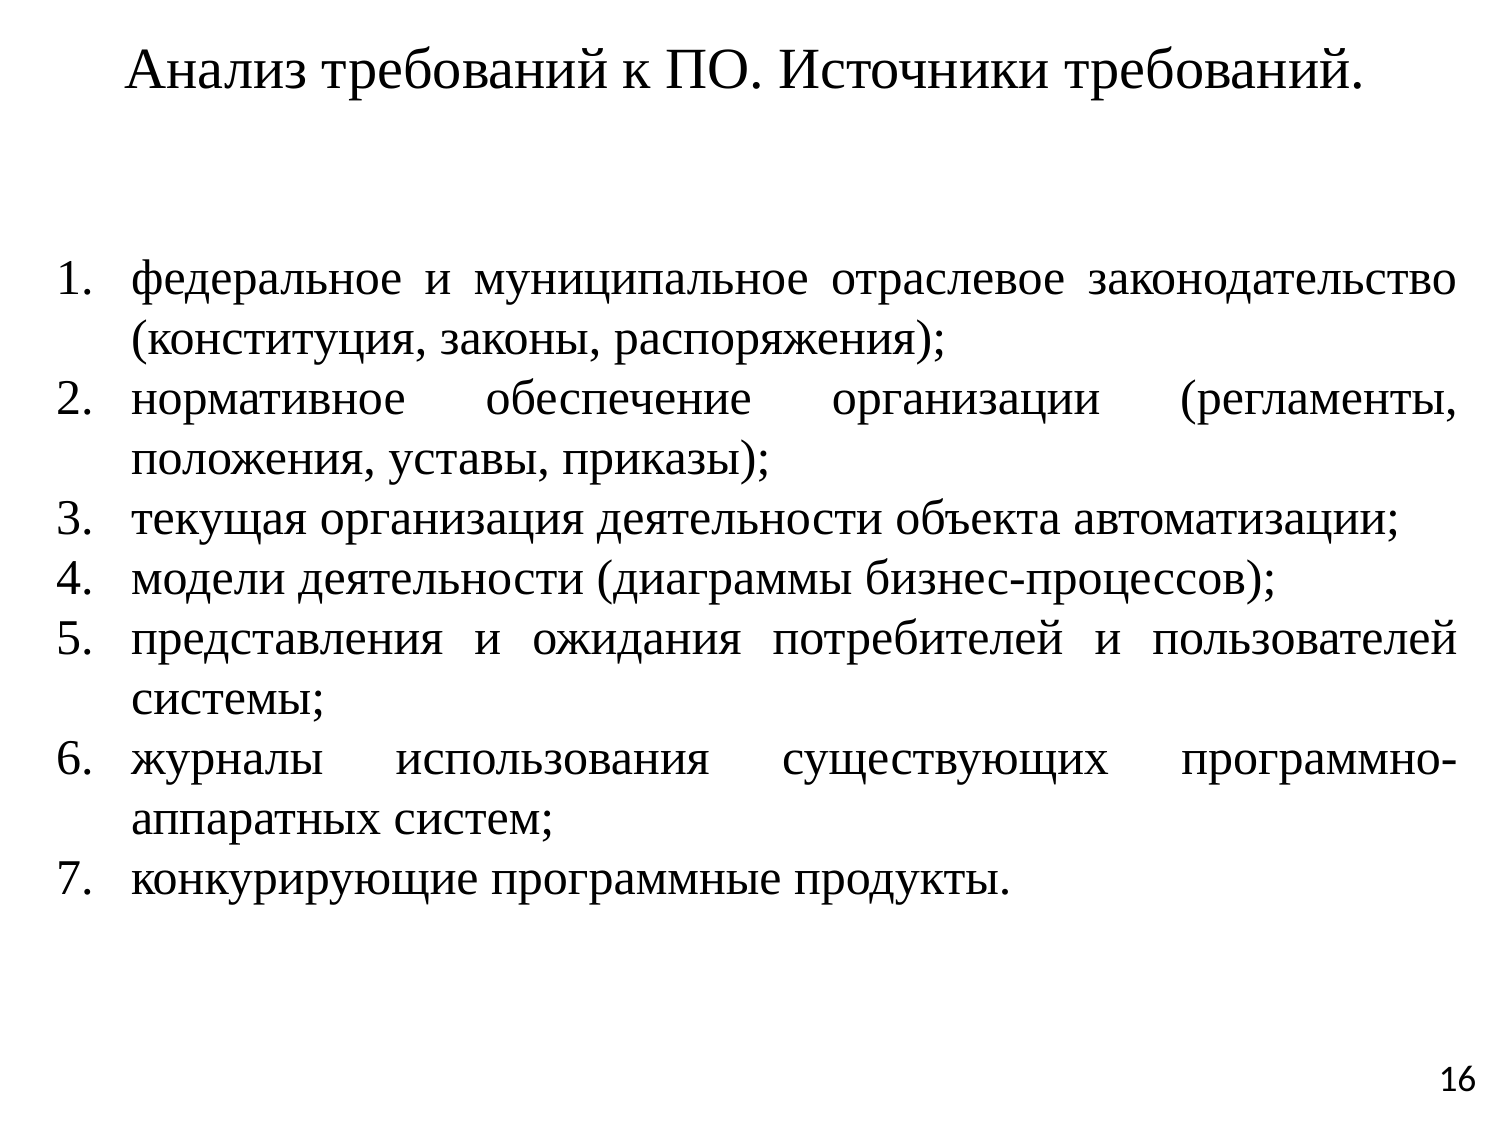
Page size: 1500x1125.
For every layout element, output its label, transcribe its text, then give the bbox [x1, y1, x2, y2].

text_box 16 [1423, 1046, 1492, 1107]
title Анализ требований к ПО. Источники требований. [17, 0, 1473, 132]
text_box федеральное и муниципальное отраслевое законодательство (конституция, законы, распоряжения); нормативное обеспечение организации (регламенты, положения, уставы, приказы); текущая организация деятельности объекта автоматизации; модели деятельности (диаграммы бизнес-процессов); представления и ожидания потребителей и пользователей системы; журналы использования существующих программно-аппаратных систем; конкурирующие программные продукты. [41, 236, 1473, 912]
